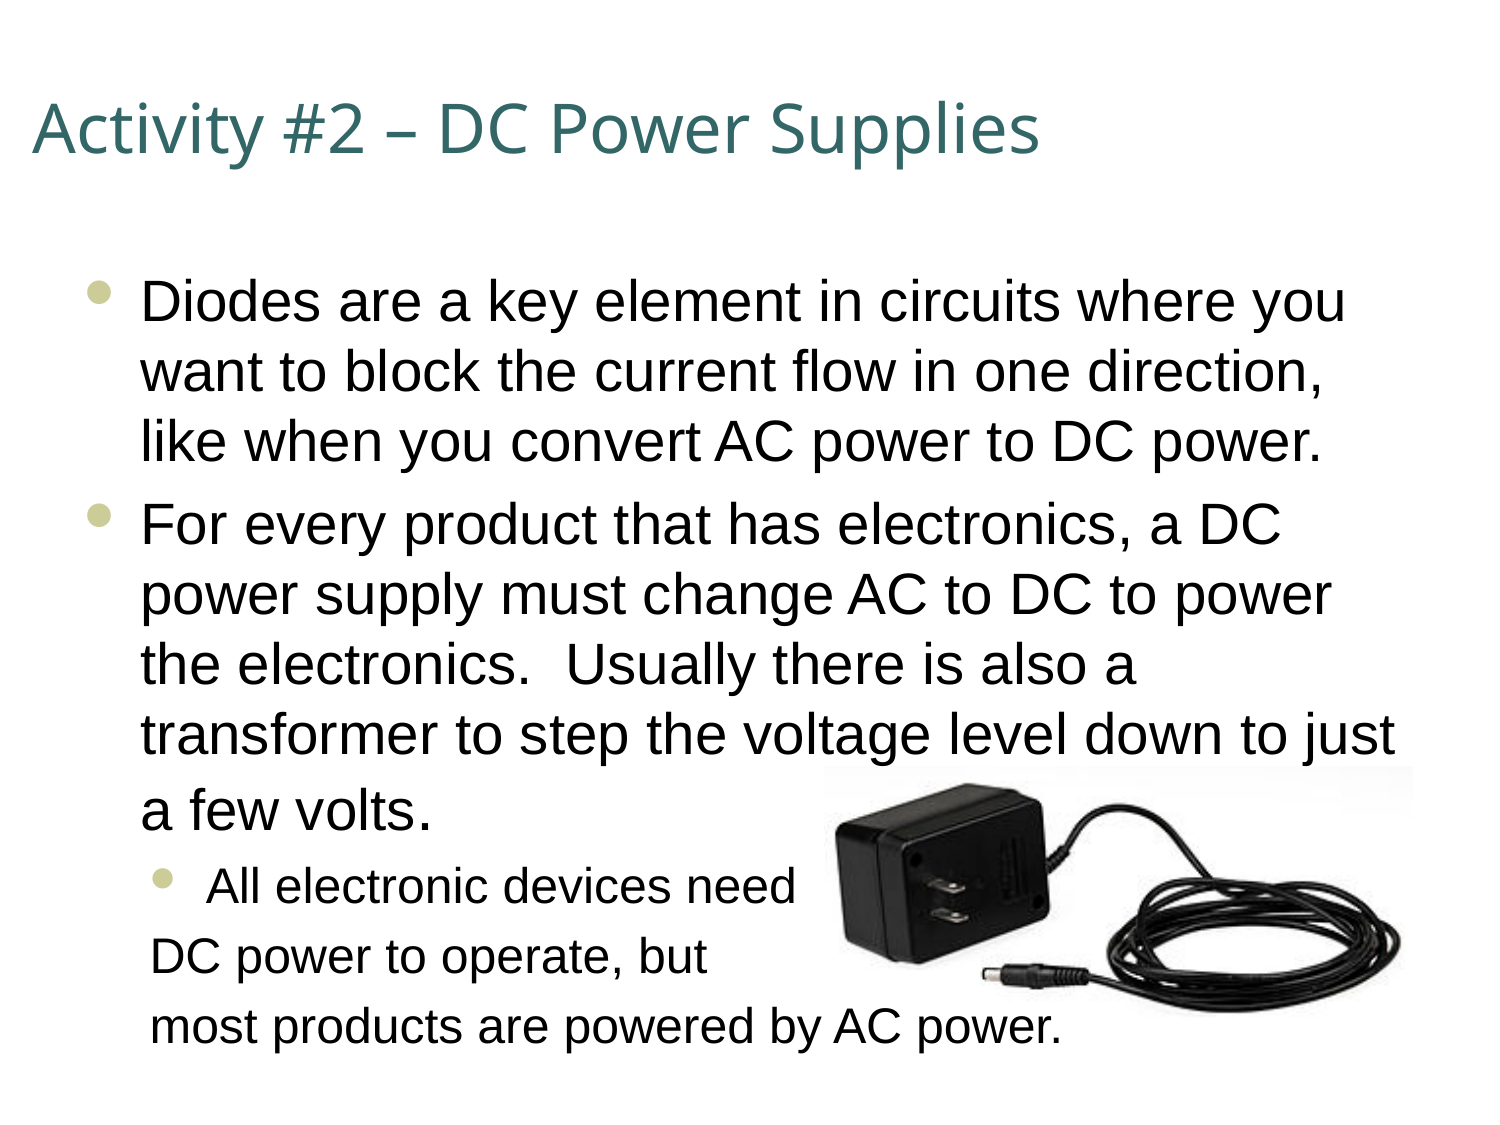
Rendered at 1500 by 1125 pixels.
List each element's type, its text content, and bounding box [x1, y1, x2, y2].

picture [823, 765, 1413, 1031]
list Diodes are a key element in circuits where you want to block the current flow in one direction, like when you convert AC power to DC power. For every product that has electronics, a DC power supply must change AC to DC to power the electronics. Usually there is also a transformer to step the voltage level down to just a few volts. All electronic devices need DC power to operate, but most products are powered by AC power. [68, 255, 1430, 919]
title Activity #2 – DC Power Supplies [0, 0, 1500, 176]
